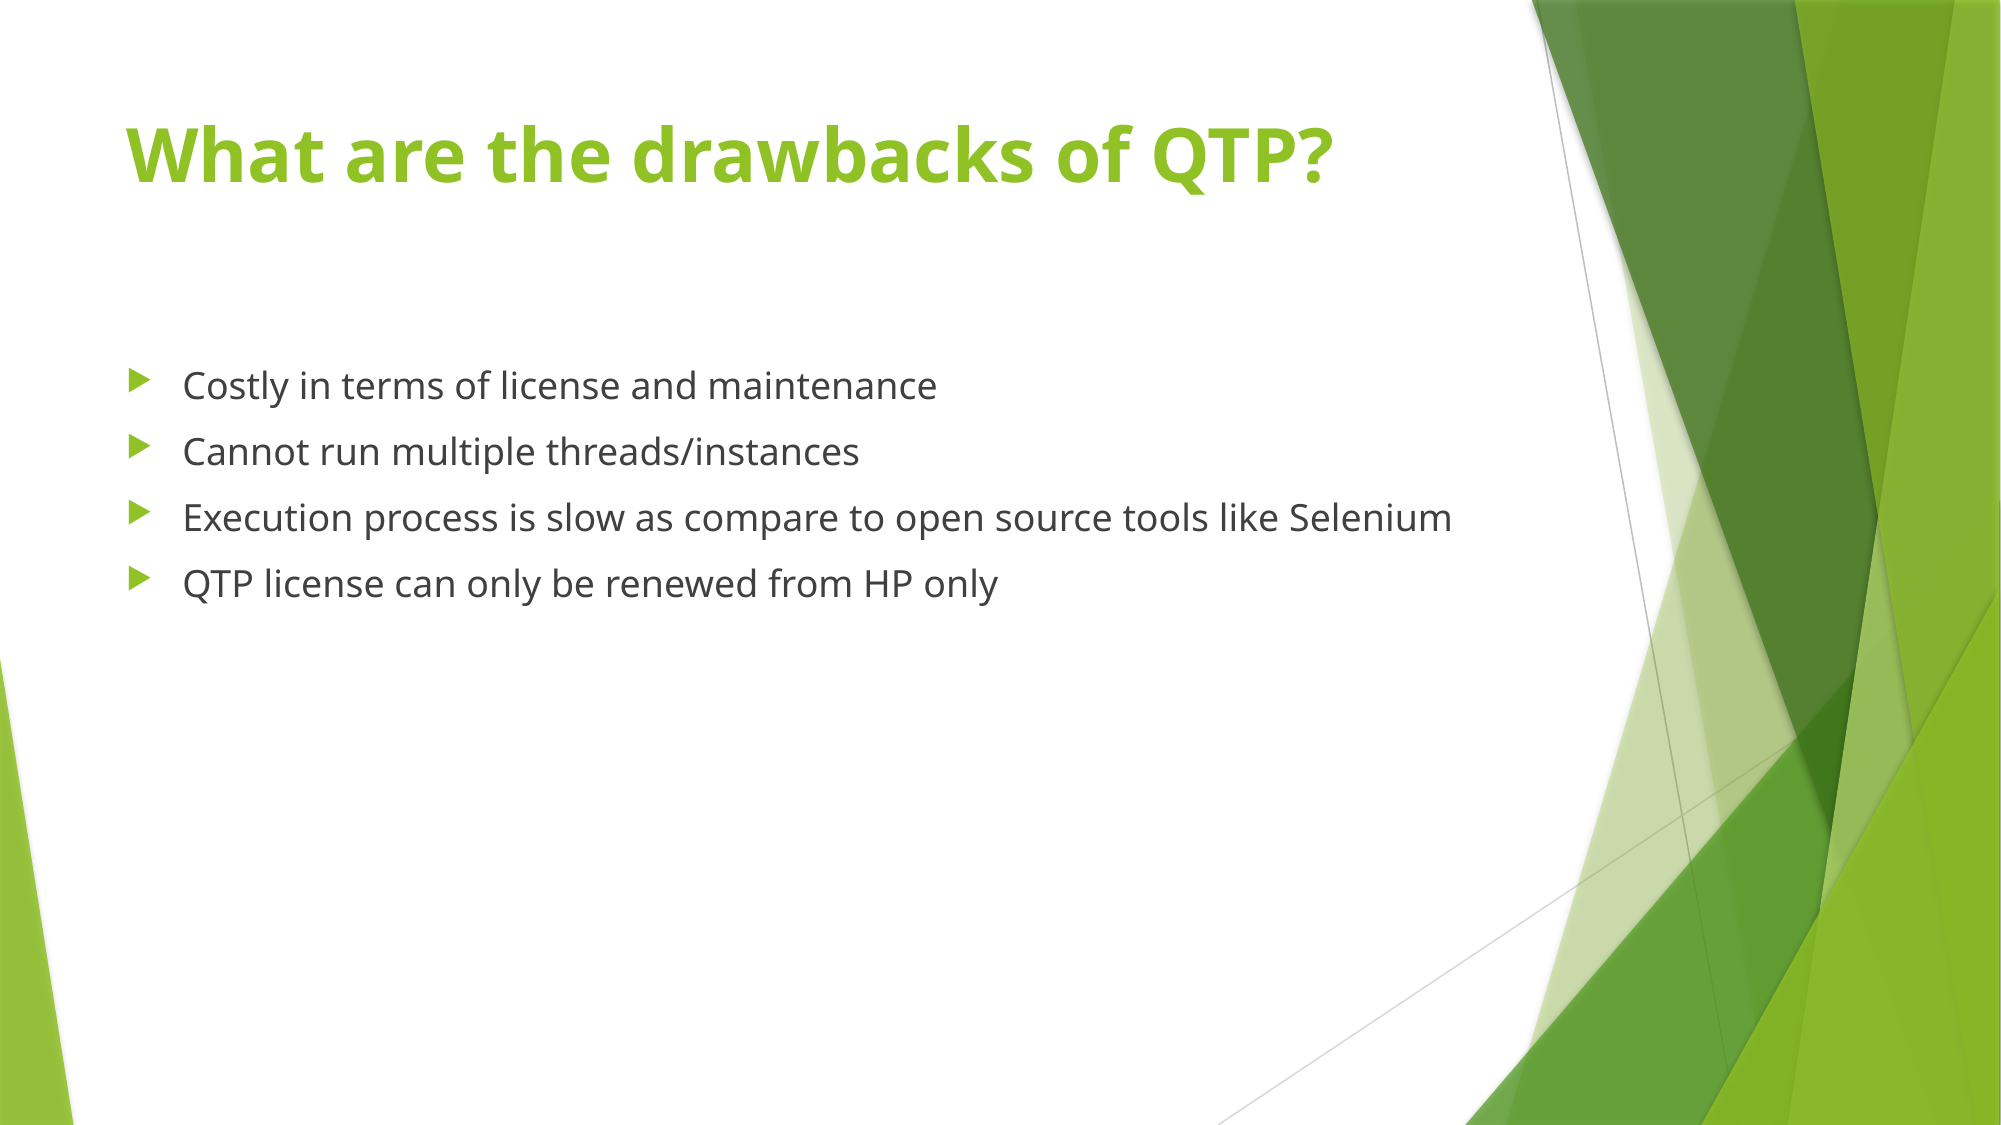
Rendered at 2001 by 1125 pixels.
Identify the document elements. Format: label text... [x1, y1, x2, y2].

title What are the drawbacks of QTP? [111, 99, 1522, 317]
list Costly in terms of license and maintenance Cannot run multiple threads/instances Execution process is slow as compare to open source tools like Selenium QTP license can only be renewed from HP only [111, 354, 1522, 992]
